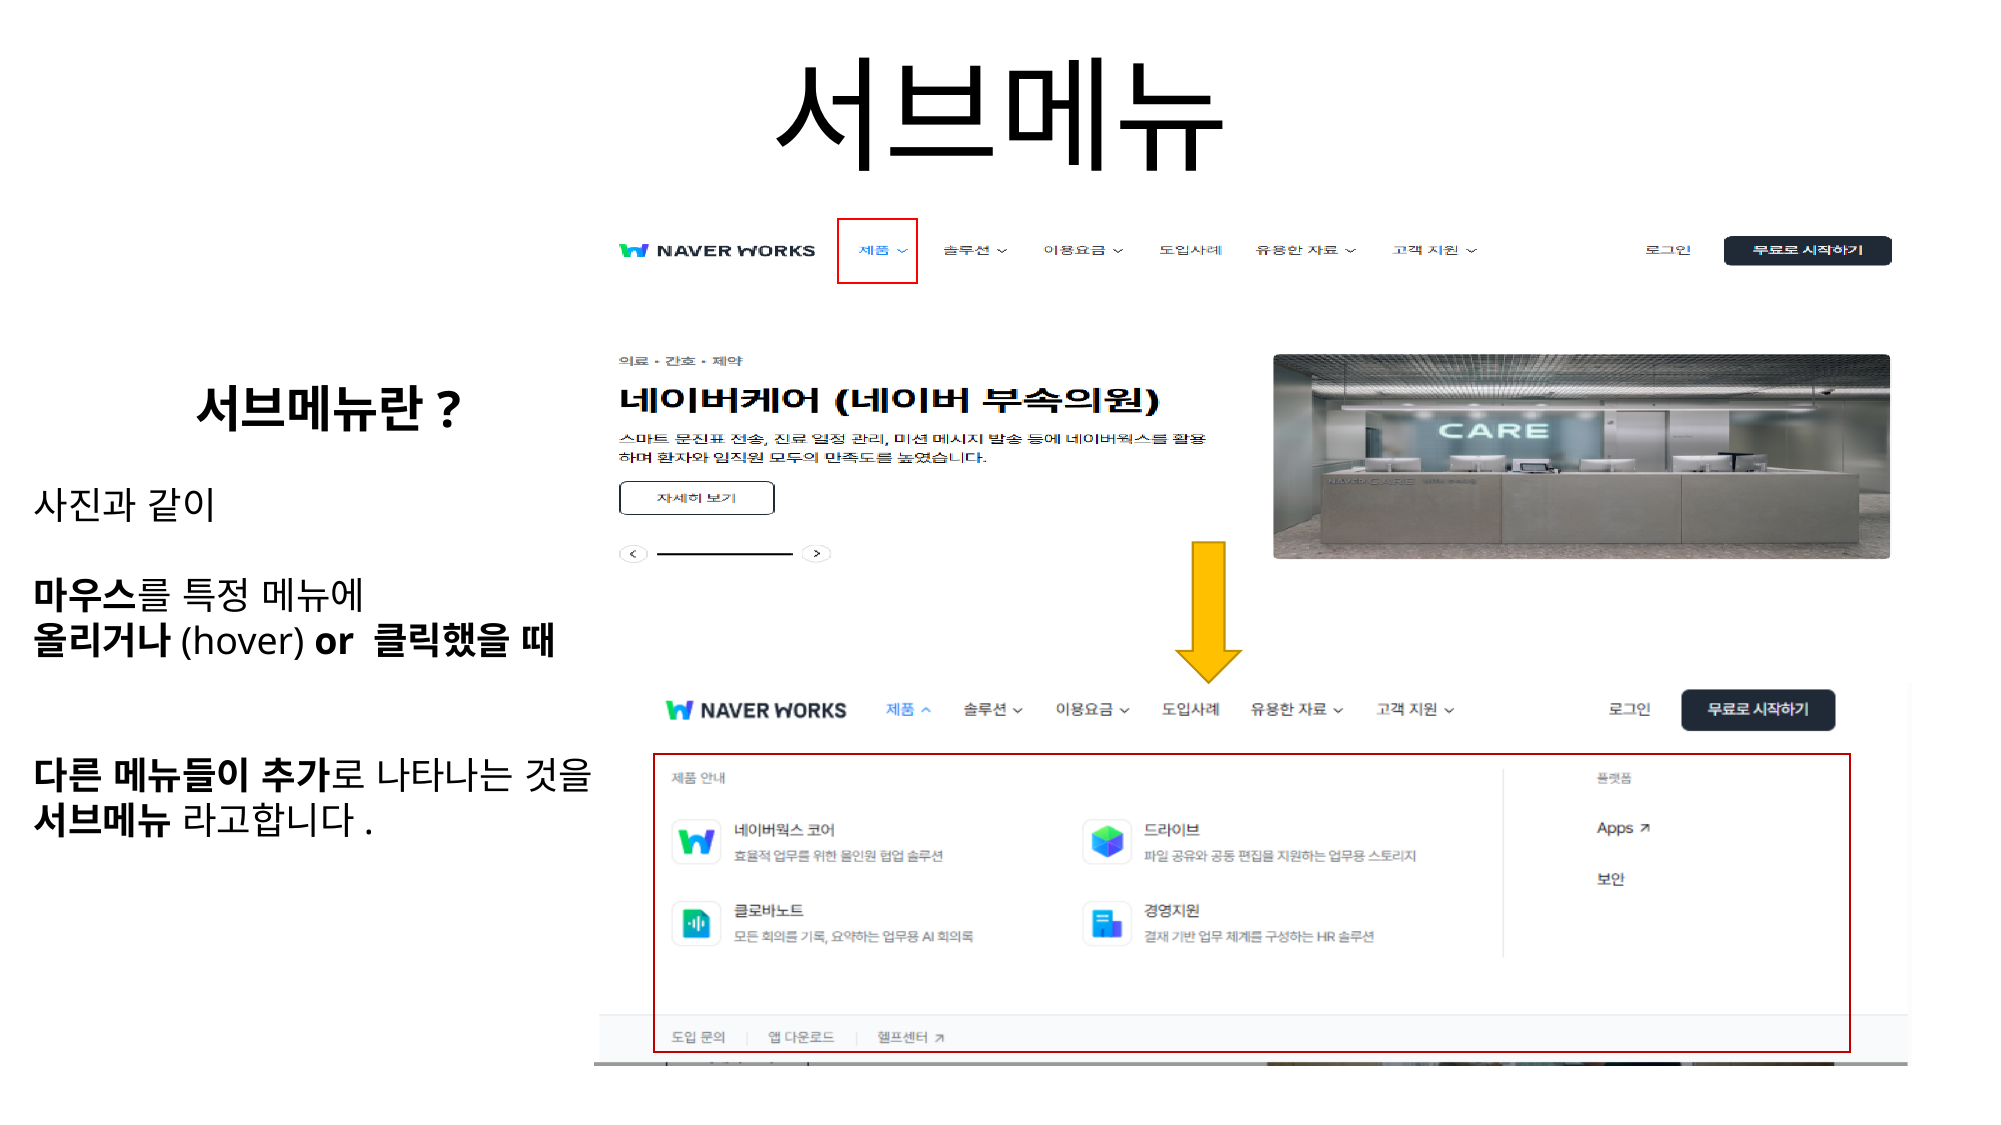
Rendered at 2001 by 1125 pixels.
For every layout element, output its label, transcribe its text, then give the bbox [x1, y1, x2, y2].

text_box 서브메뉴 [249, 34, 1750, 197]
picture [594, 230, 1912, 585]
picture [594, 682, 1912, 1066]
text_box [1174, 585, 1243, 682]
text_box 서브메뉴란? 사진과 같이 마우스를 특정 메뉴에 올리거나(hover) or 클릭했을 때 다른 메뉴들이 추가로 나타나는 것을 서브메뉴 라고합니다. [19, 370, 637, 895]
text_box [837, 218, 918, 230]
